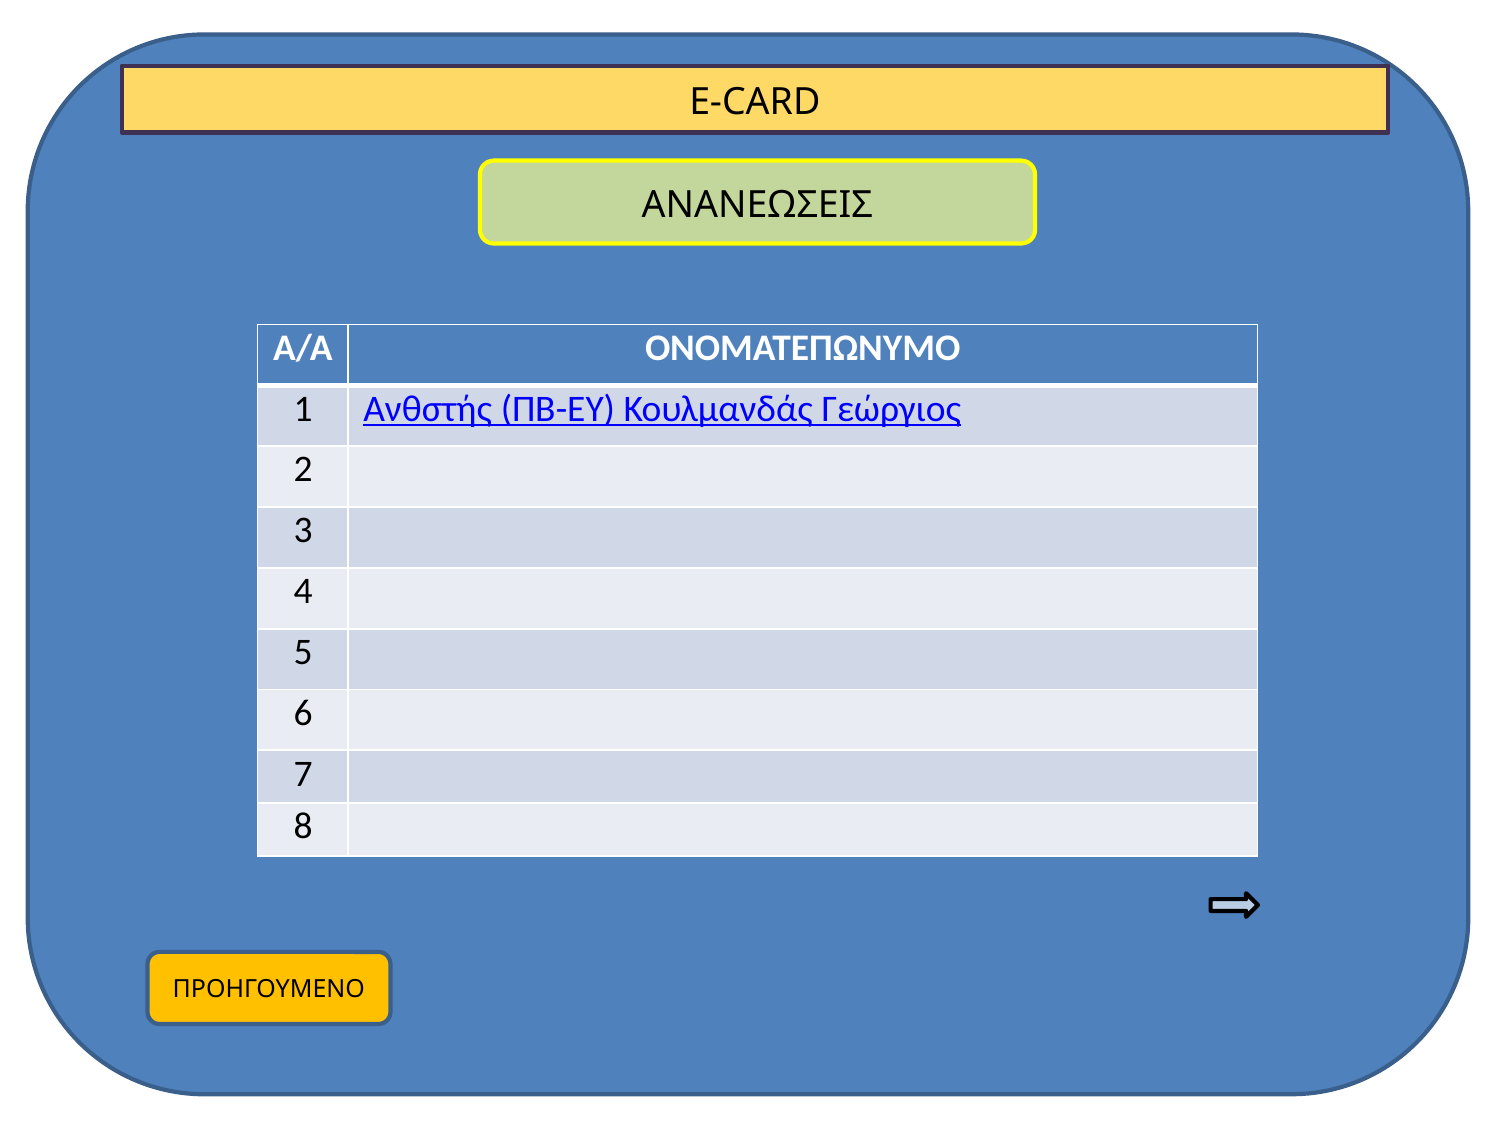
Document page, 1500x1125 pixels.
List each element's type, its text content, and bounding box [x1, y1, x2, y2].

text_box ΑΝΑΝΕΩΣΕΙΣ [477, 158, 1038, 246]
table_cell [349, 447, 1257, 506]
table_cell 6 [258, 690, 347, 749]
table_cell 2 [258, 447, 347, 506]
text_box E-CARD [120, 64, 1390, 135]
table_cell [349, 690, 1257, 749]
table_cell [349, 751, 1257, 802]
table_cell [349, 804, 1257, 855]
table_cell 4 [258, 569, 347, 628]
table_cell 5 [258, 630, 347, 689]
table_cell [349, 569, 1257, 628]
table_cell [349, 508, 1257, 567]
text_box [1208, 891, 1260, 919]
table_cell 7 [258, 751, 347, 802]
table_cell [349, 630, 1257, 689]
text_box ΠΡΟΗΓΟΥΜΕΝΟ [145, 949, 393, 1027]
table_cell 8 [258, 804, 347, 855]
table_cell 3 [258, 508, 347, 567]
table_header ΟΝΟΜΑΤΕΠΩΝΥΜΟ [349, 325, 1257, 383]
table_cell Ανθστής (ΠΒ-ΕΥ) Κουλμανδάς Γεώργιος [349, 388, 1257, 445]
table_cell 1 [258, 388, 347, 445]
table_header Α/Α [258, 325, 347, 383]
text_box [25, 32, 1471, 1097]
